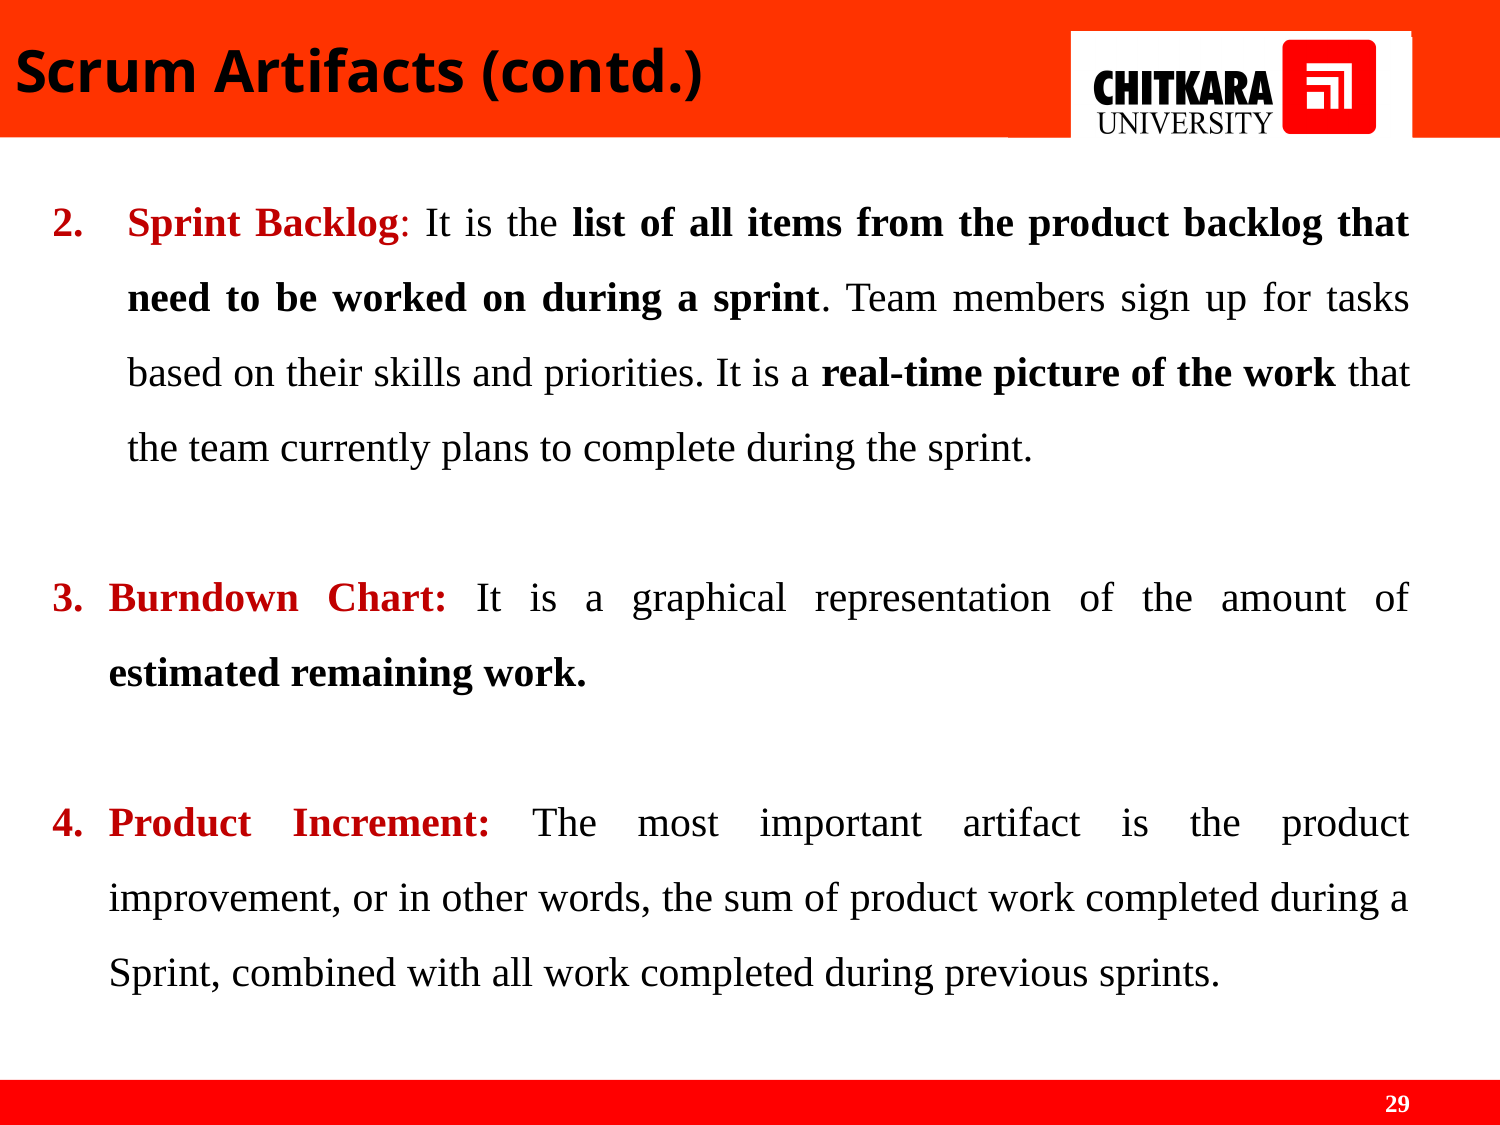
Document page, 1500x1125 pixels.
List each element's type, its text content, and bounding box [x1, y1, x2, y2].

picture [1074, 37, 1391, 138]
text_box Sprint Backlog: It is the list of all items from the product backlog that need to be worked on during a sprint. Team members sign up for tasks based on their skills and priorities. It is a real-time picture of the work that the team currently plans to complete during the sprint. Burndown Chart: It is a graphical representation of the amount of estimated remaining work. Product Increment: The most important artifact is the product improvement, or in other words, the sum of product work completed during a Sprint, combined with all work completed during previous sprints. [37, 162, 1425, 1078]
title Scrum Artifacts (contd.) [0, 0, 1063, 138]
slide_number 29 [1074, 1087, 1425, 1117]
